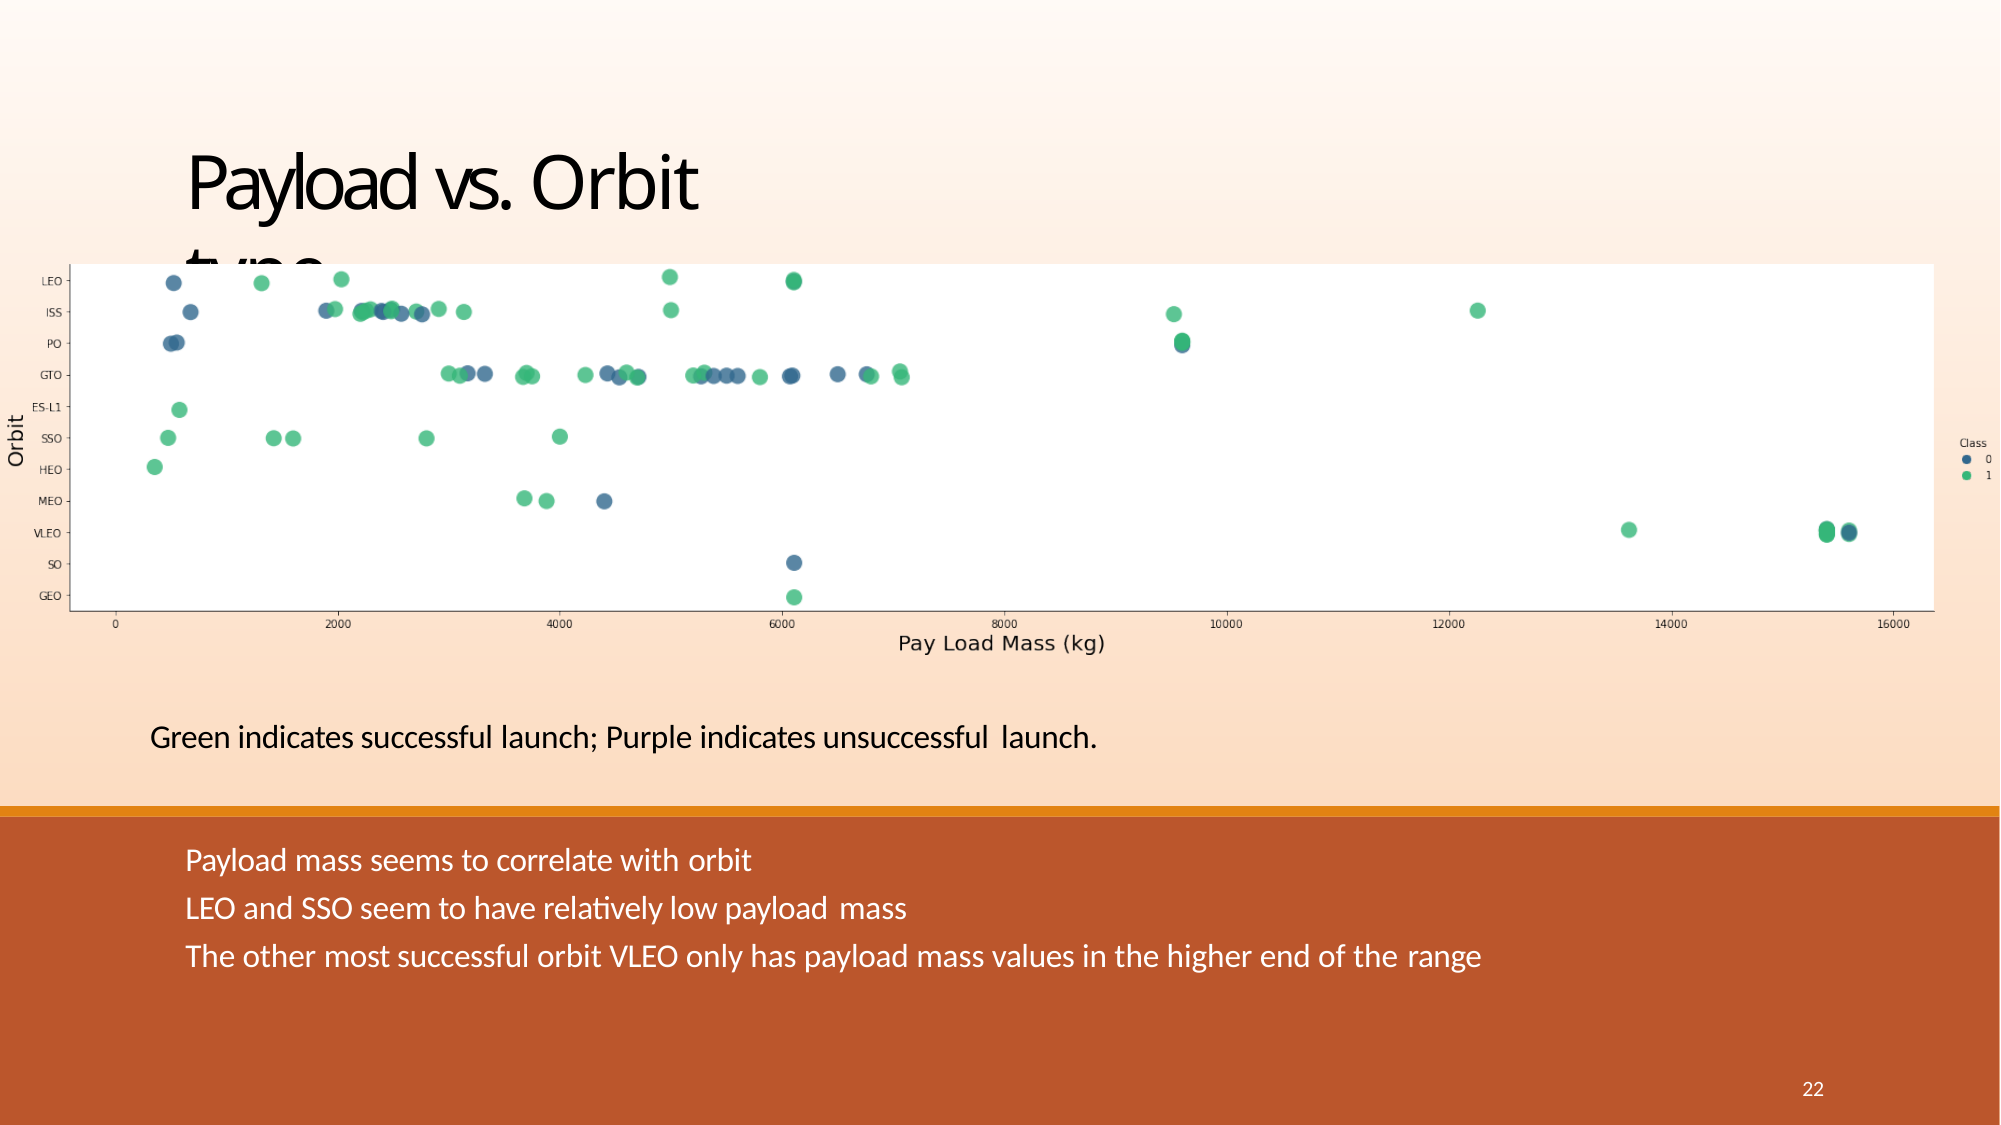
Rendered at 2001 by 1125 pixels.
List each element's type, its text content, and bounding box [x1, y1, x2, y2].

text_box [7, 264, 1992, 655]
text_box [0, 805, 2000, 1125]
text_box Green indicates successful launch; Purple indicates unsuccessful launch. [147, 712, 1110, 755]
title Payload vs. Orbit type [183, 132, 808, 264]
